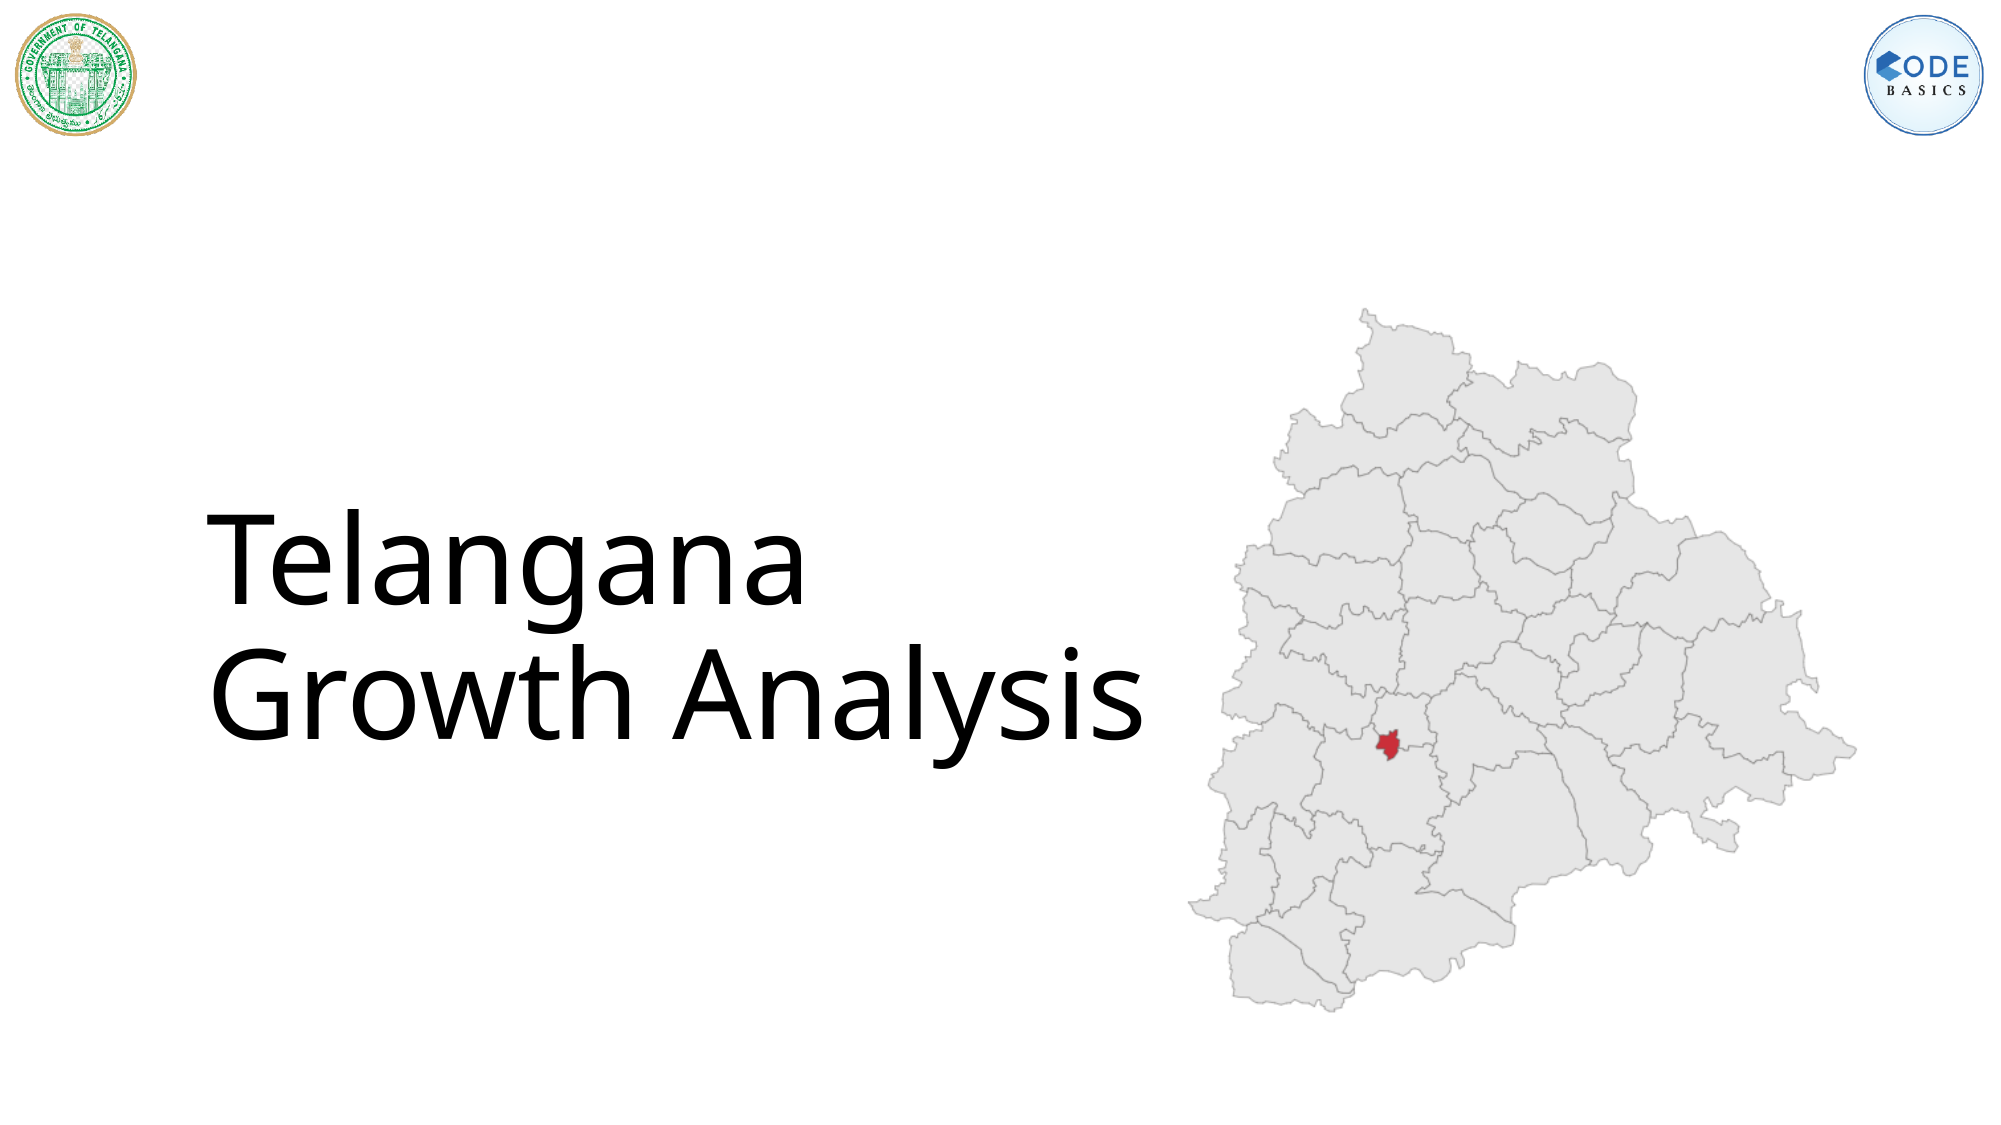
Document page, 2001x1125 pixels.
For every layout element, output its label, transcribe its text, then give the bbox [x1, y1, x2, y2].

picture [0, 10, 192, 140]
subtitle Telangana Growth Analysis [191, 488, 1159, 858]
picture [1159, 279, 1873, 1047]
picture [1859, 10, 1988, 140]
